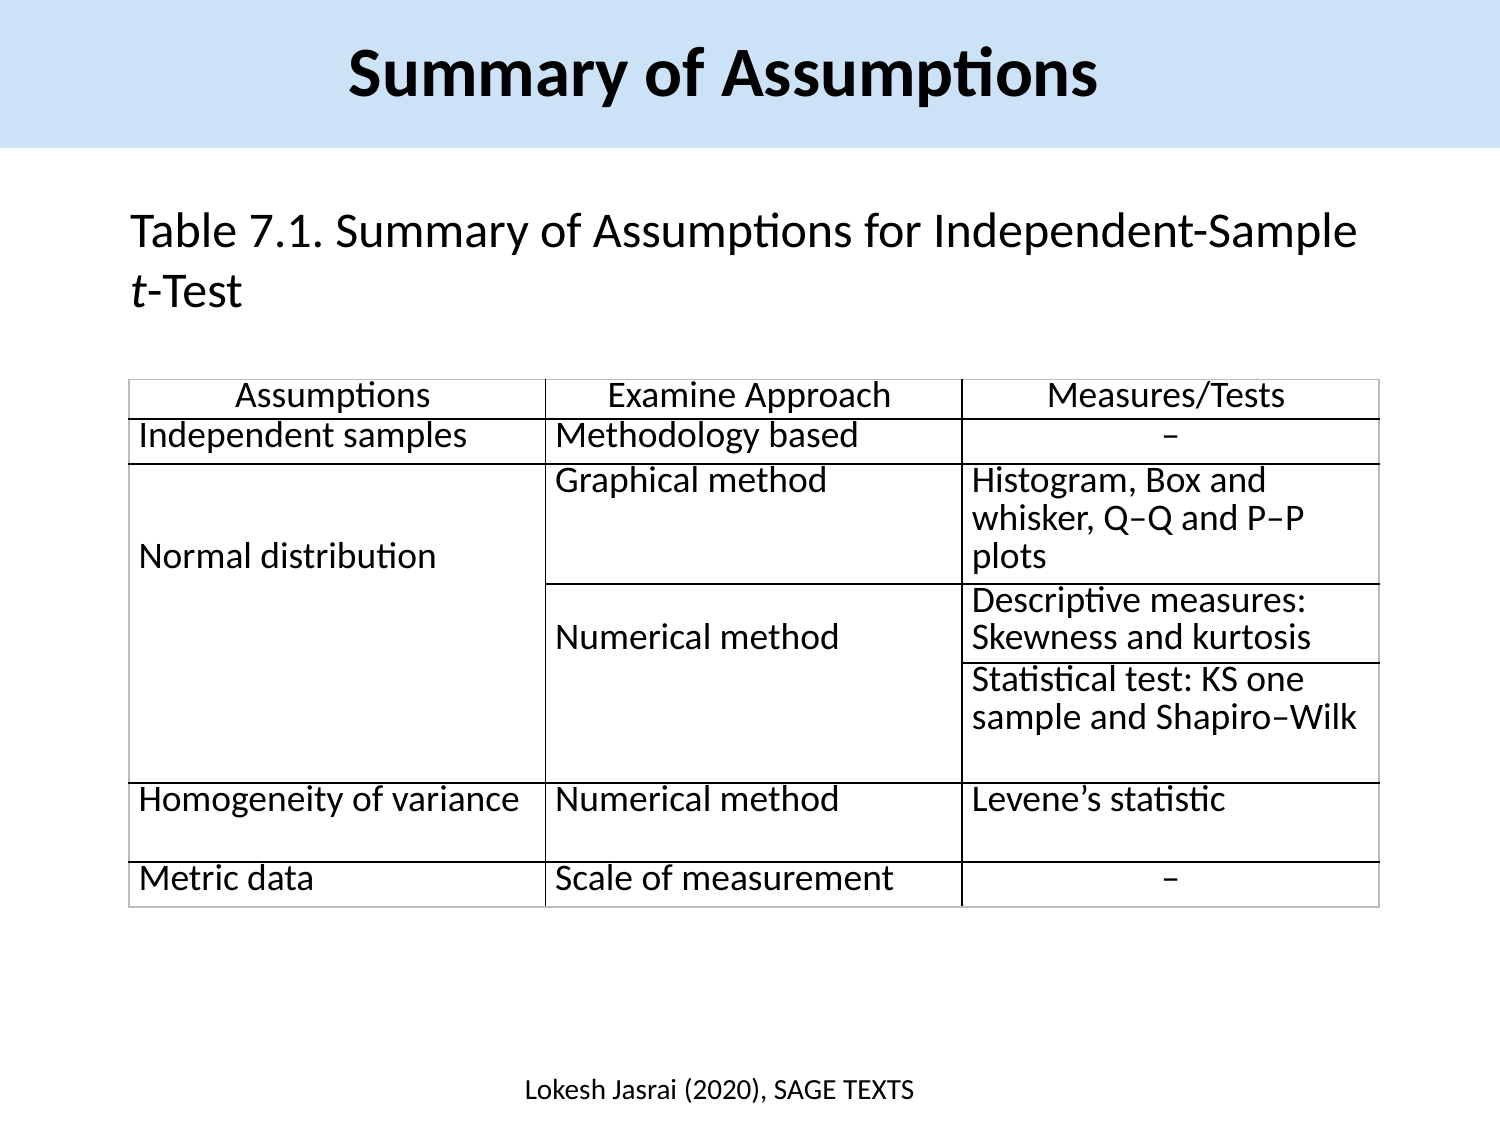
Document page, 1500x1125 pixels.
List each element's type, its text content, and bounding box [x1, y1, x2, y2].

table_cell Histogram, Box and whisker, Q–Q and P–P plots [963, 465, 1378, 583]
table_cell Graphical method [546, 465, 961, 583]
table_header Examine Approach [546, 380, 961, 418]
table_cell – [963, 863, 1378, 906]
footer Lokesh Jasrai (2020), SAGE TEXTS [452, 1063, 988, 1124]
picture [0, 0, 1500, 1125]
table_cell Statistical test: KS one sample and Shapiro–Wilk [963, 664, 1378, 782]
table_cell Numerical method [546, 585, 961, 782]
table_cell Descriptive measures: Skewness and kurtosis [963, 585, 1378, 662]
table_cell Independent samples [130, 420, 545, 463]
table_header Assumptions [130, 380, 545, 418]
table_cell – [963, 420, 1378, 463]
table_cell Normal distribution [130, 465, 545, 782]
table_cell Homogeneity of variance [130, 784, 545, 861]
table_cell Numerical method [546, 784, 961, 861]
table_cell Levene’s statistic [963, 784, 1378, 861]
text_box Summary of Assumptions [158, 27, 1291, 134]
table_cell Metric data [130, 863, 545, 906]
table_cell Methodology based [546, 420, 961, 463]
table_header Measures/Tests [963, 380, 1378, 418]
text_box Table 7.1. Summary of Assumptions for Independent-Sample t-Test [115, 189, 1393, 325]
table_cell Scale of measurement [546, 863, 961, 906]
